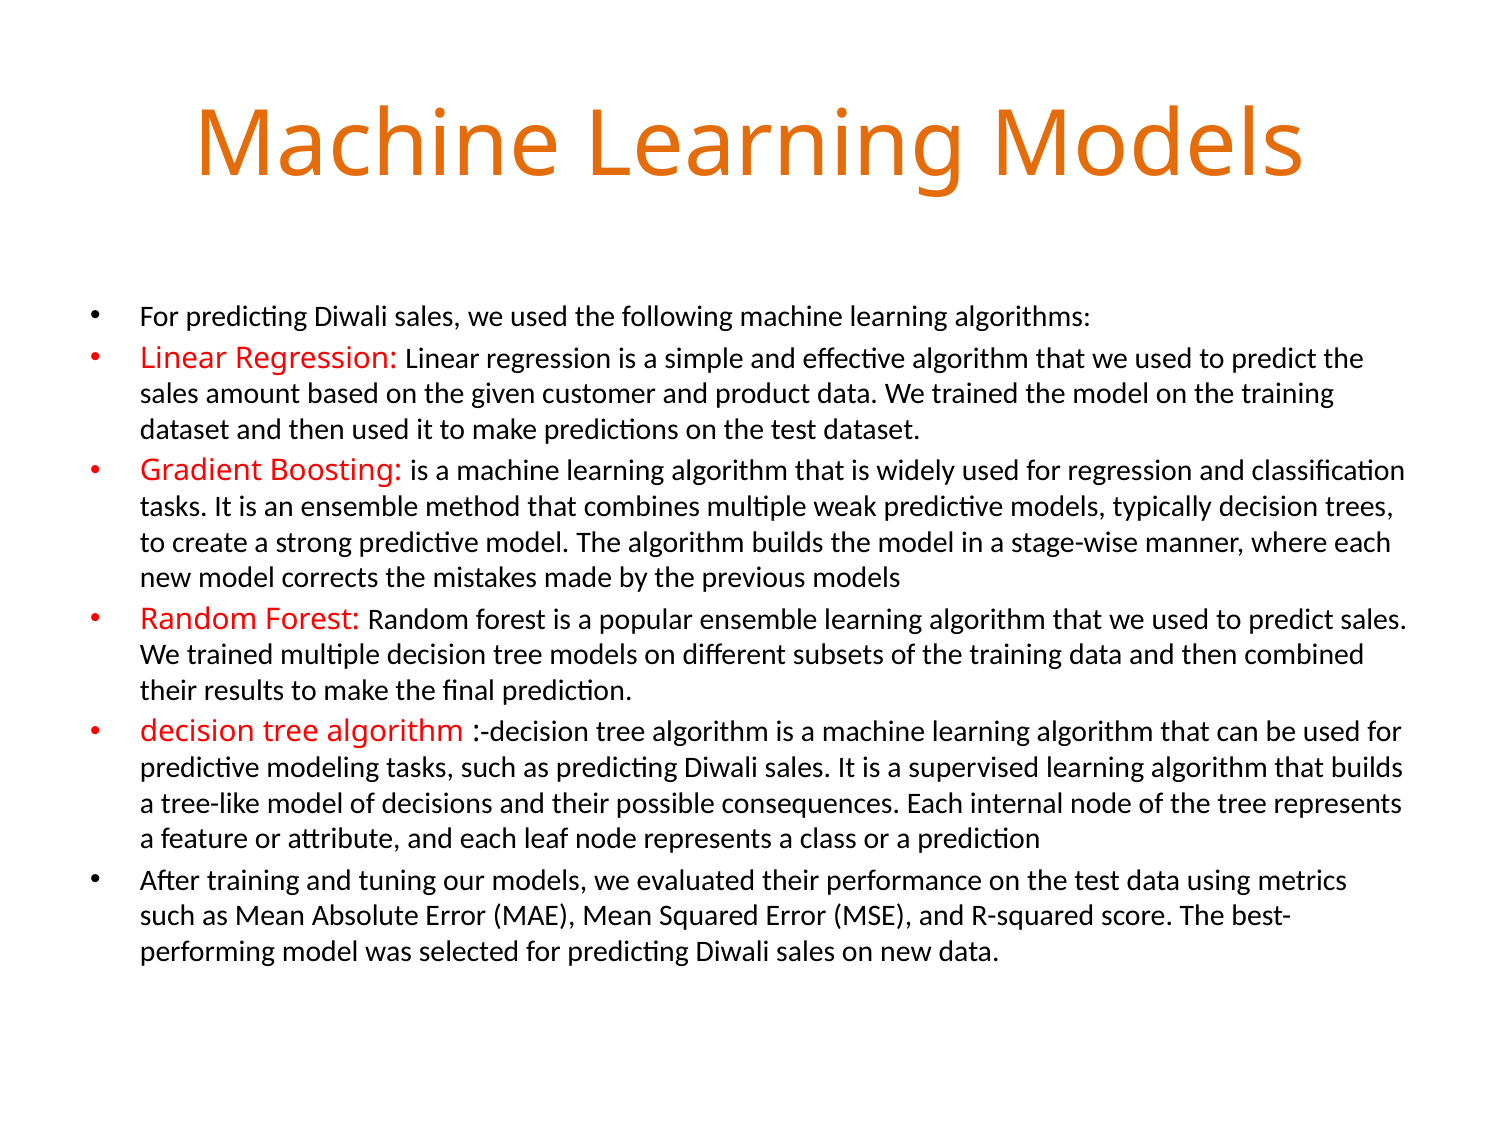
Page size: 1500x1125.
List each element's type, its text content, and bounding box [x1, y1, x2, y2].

list For predicting Diwali sales, we used the following machine learning algorithms: Linear Regression: Linear regression is a simple and effective algorithm that we used to predict the sales amount based on the given customer and product data. We trained the model on the training dataset and then used it to make predictions on the test dataset. Gradient Boosting: is a machine learning algorithm that is widely used for regression and classification tasks. It is an ensemble method that combines multiple weak predictive models, typically decision trees, to create a strong predictive model. The algorithm builds the model in a stage-wise manner, where each new model corrects the mistakes made by the previous models Random Forest: Random forest is a popular ensemble learning algorithm that we used to predict sales. We trained multiple decision tree models on different subsets of the training data and then combined their results to make the final prediction. decision tree algorithm :-decision tree algorithm is a machine learning algorithm that can be used for predictive modeling tasks, such as predicting Diwali sales. It is a supervised learning algorithm that builds a tree-like model of decisions and their possible consequences. Each internal node of the tree represents a feature or attribute, and each leaf node represents a class or a prediction After training and tuning our models, we evaluated their performance on the test data using metrics such as Mean Absolute Error (MAE), Mean Squared Error (MSE), and R-squared score. The best-performing model was selected for predicting Diwali sales on new data. [75, 249, 1425, 1005]
title Machine Learning Models [75, 45, 1425, 233]
